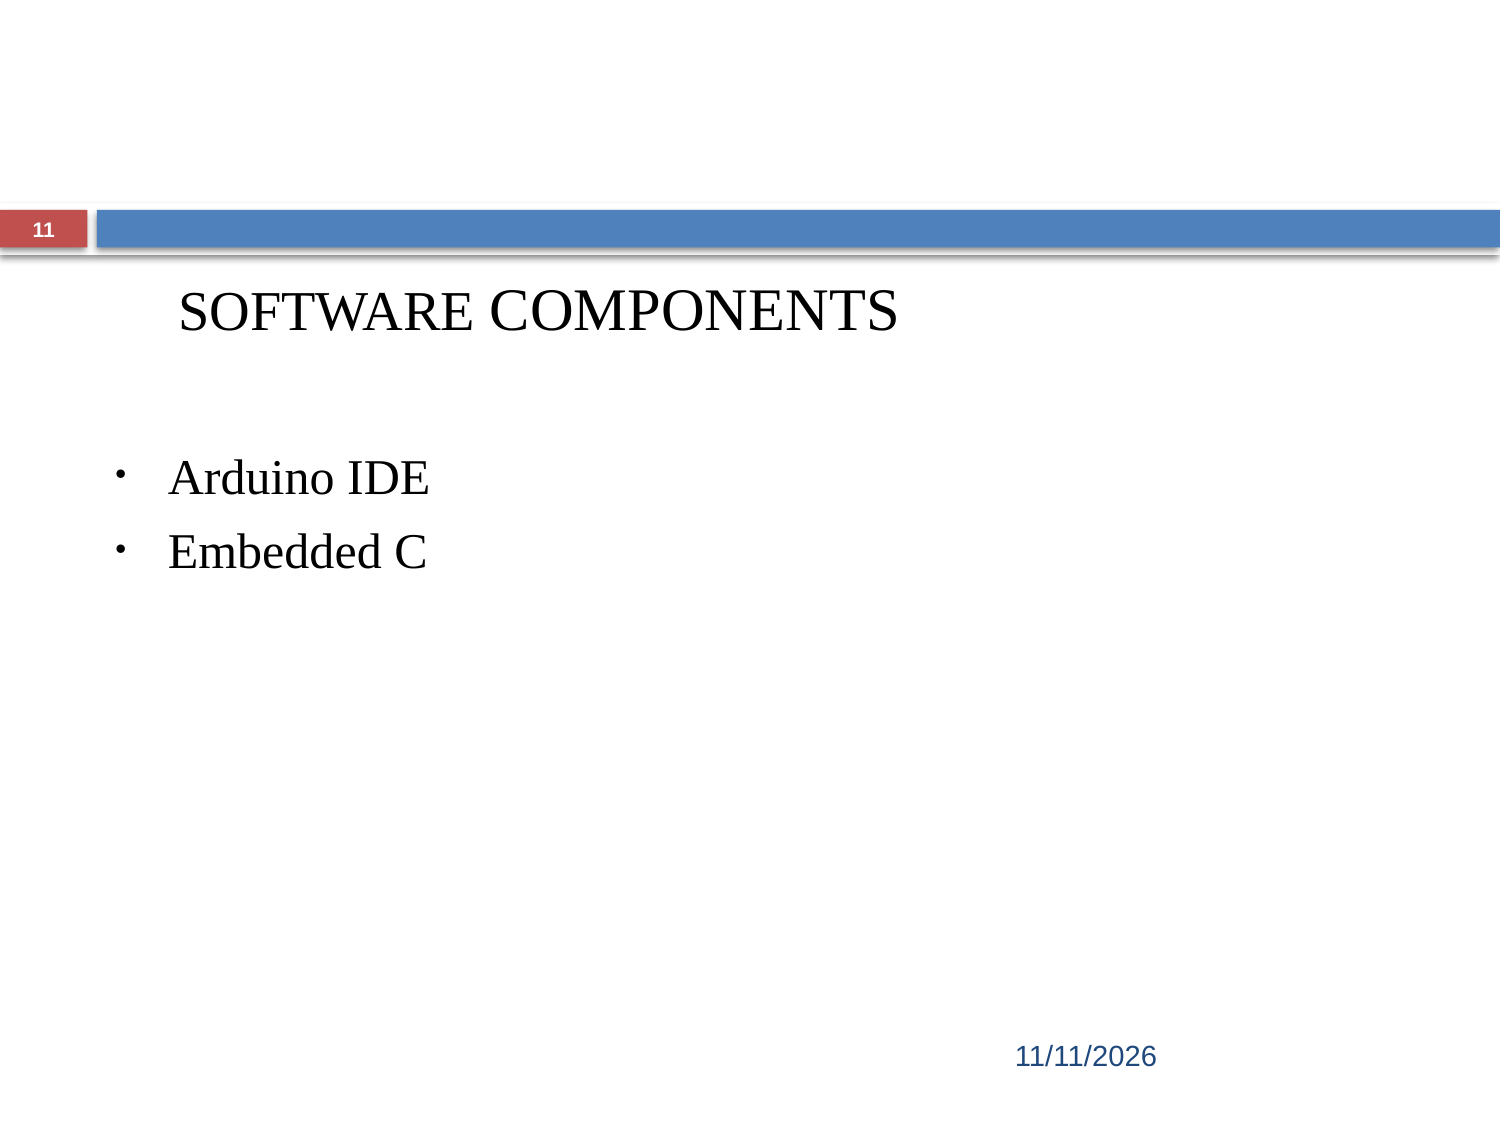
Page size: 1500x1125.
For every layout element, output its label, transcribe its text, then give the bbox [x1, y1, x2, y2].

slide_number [999, 1025, 1438, 1085]
slide_number 11 [0, 208, 88, 249]
list SOFTWARE COMPONENTS Arduino IDE Embedded C [100, 262, 1439, 1001]
